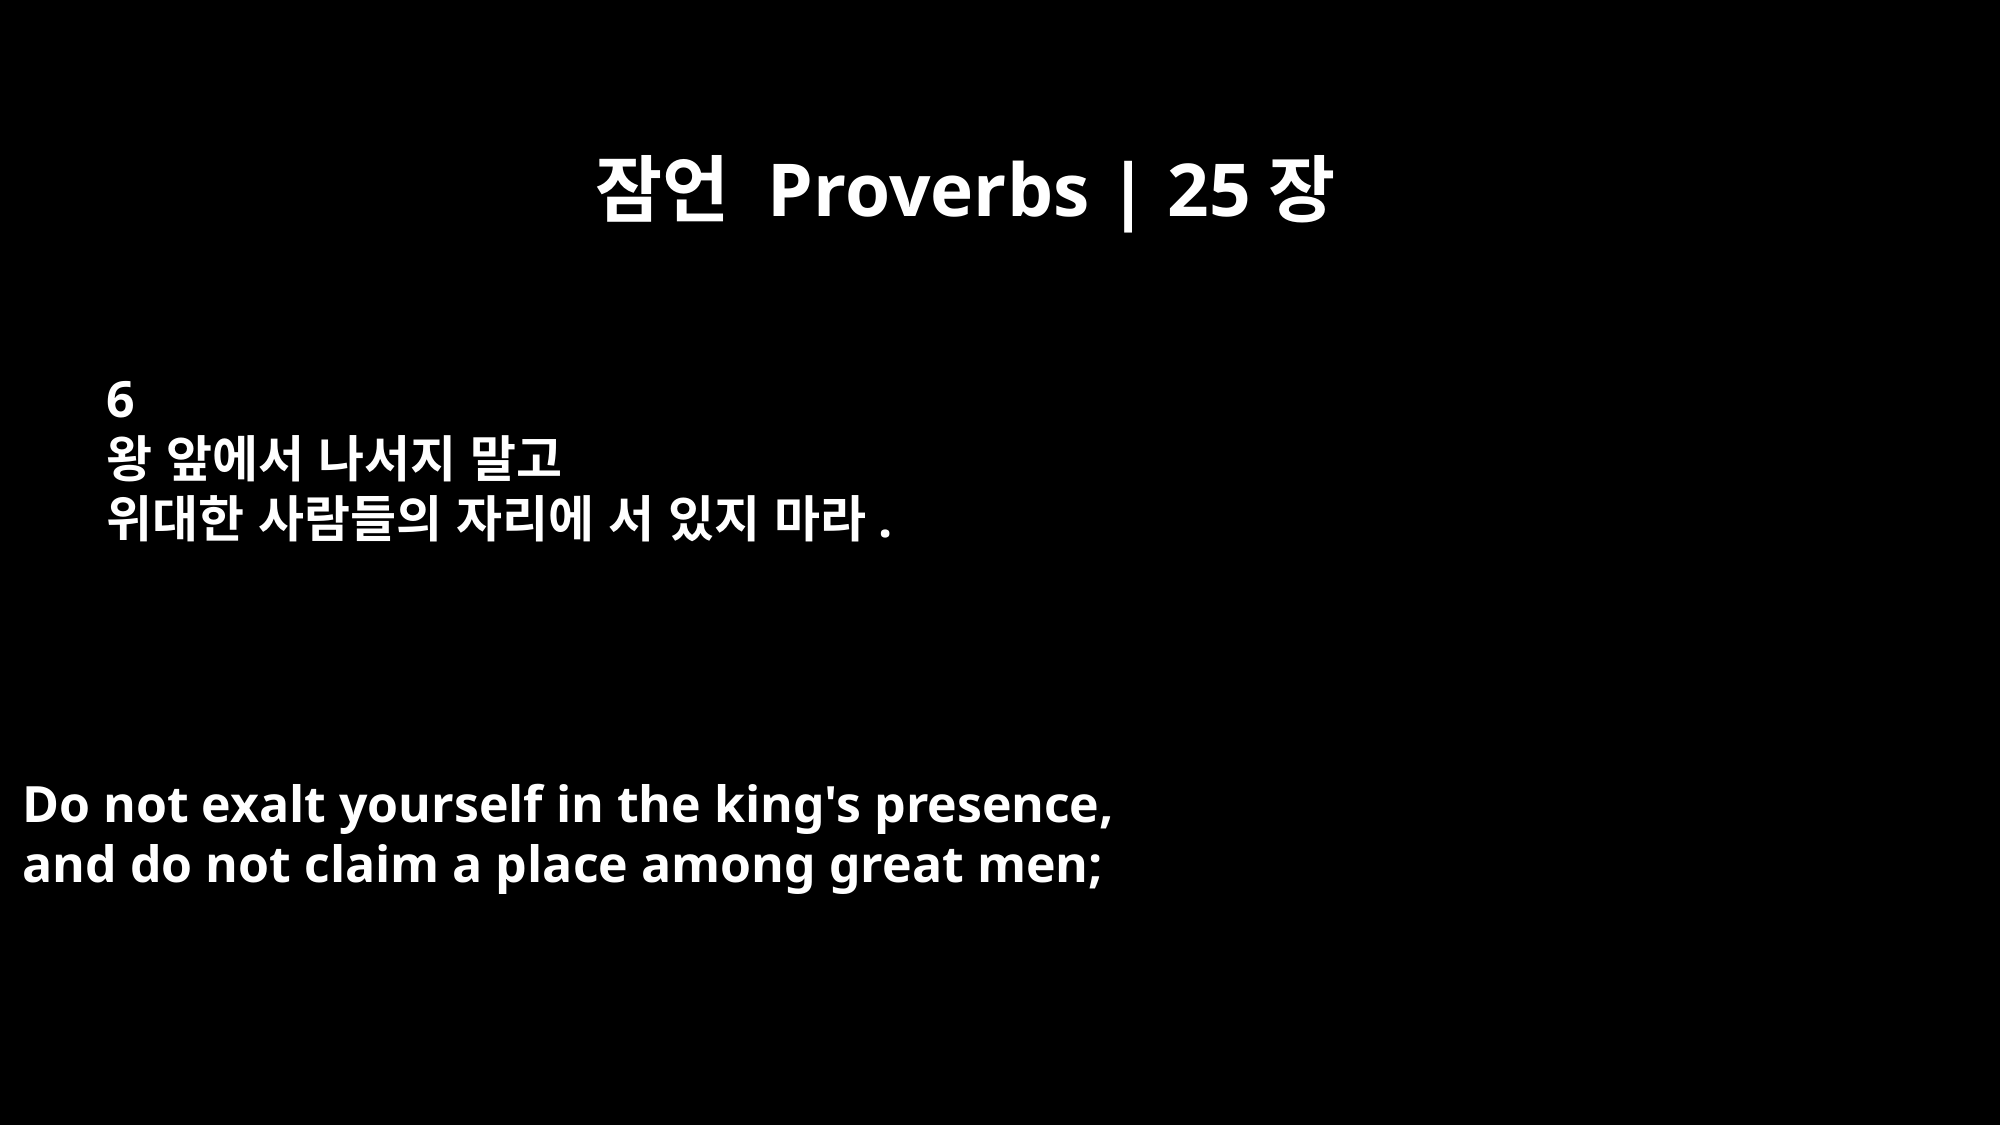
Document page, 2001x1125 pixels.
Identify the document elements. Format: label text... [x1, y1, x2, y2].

text_box 잠언 Proverbs | 25장 [580, 136, 1352, 239]
text_box 6 왕 앞에서 나서지 말고 위대한 사람들의 자리에 서 있지 마라. [92, 359, 909, 555]
text_box Do not exalt yourself in the king's presence, and do not claim a place among great men; [7, 764, 1129, 900]
